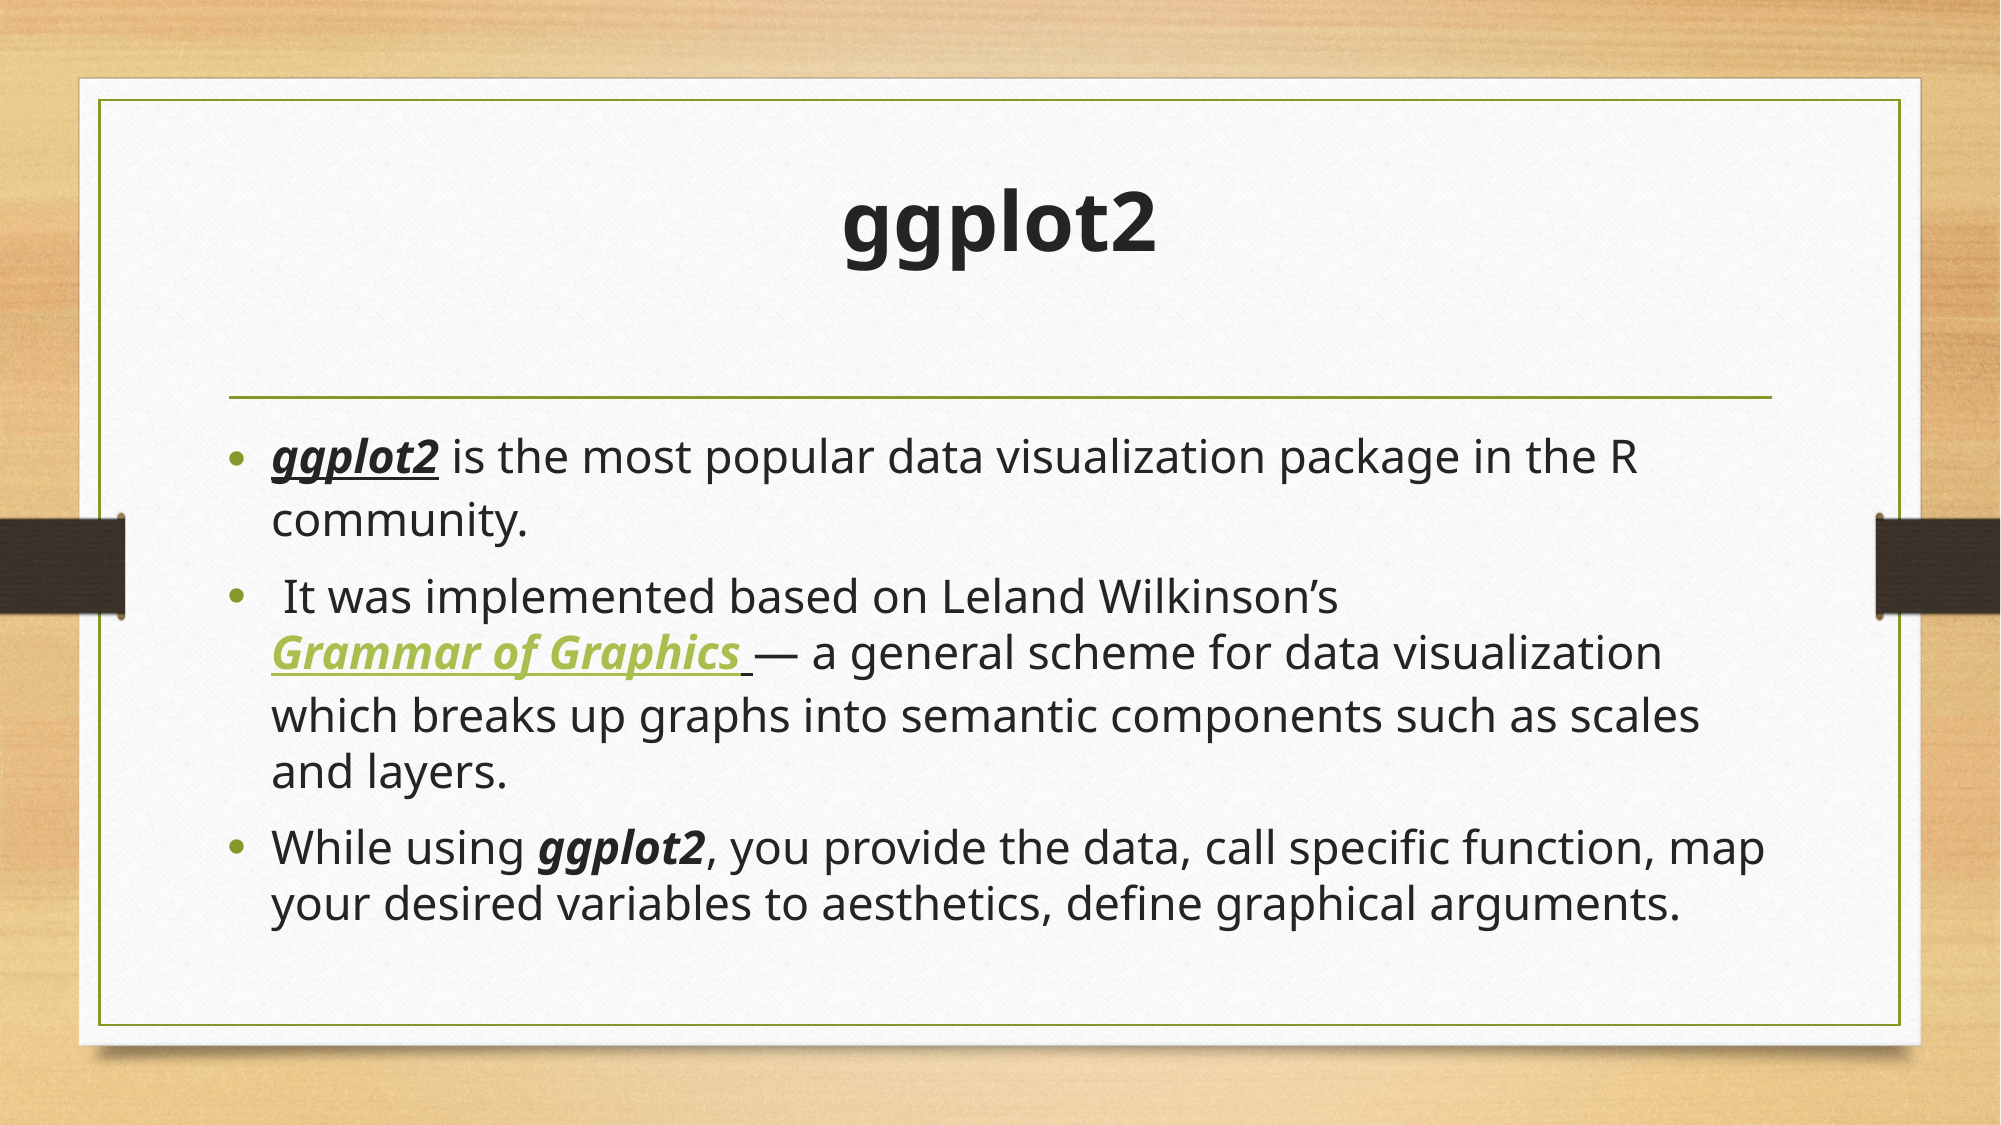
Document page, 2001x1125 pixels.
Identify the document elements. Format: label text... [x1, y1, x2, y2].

picture [0, 0, 2001, 1125]
title ggplot2 [212, 161, 1788, 375]
list ggplot2 is the most popular data visualization package in the R community. It was implemented based on Leland Wilkinson’s Grammar of Graphics — a general scheme for data visualization which breaks up graphs into semantic components such as scales and layers. While using ggplot2, you provide the data, call specific function, map your desired variables to aesthetics, define graphical arguments. [212, 419, 1788, 964]
